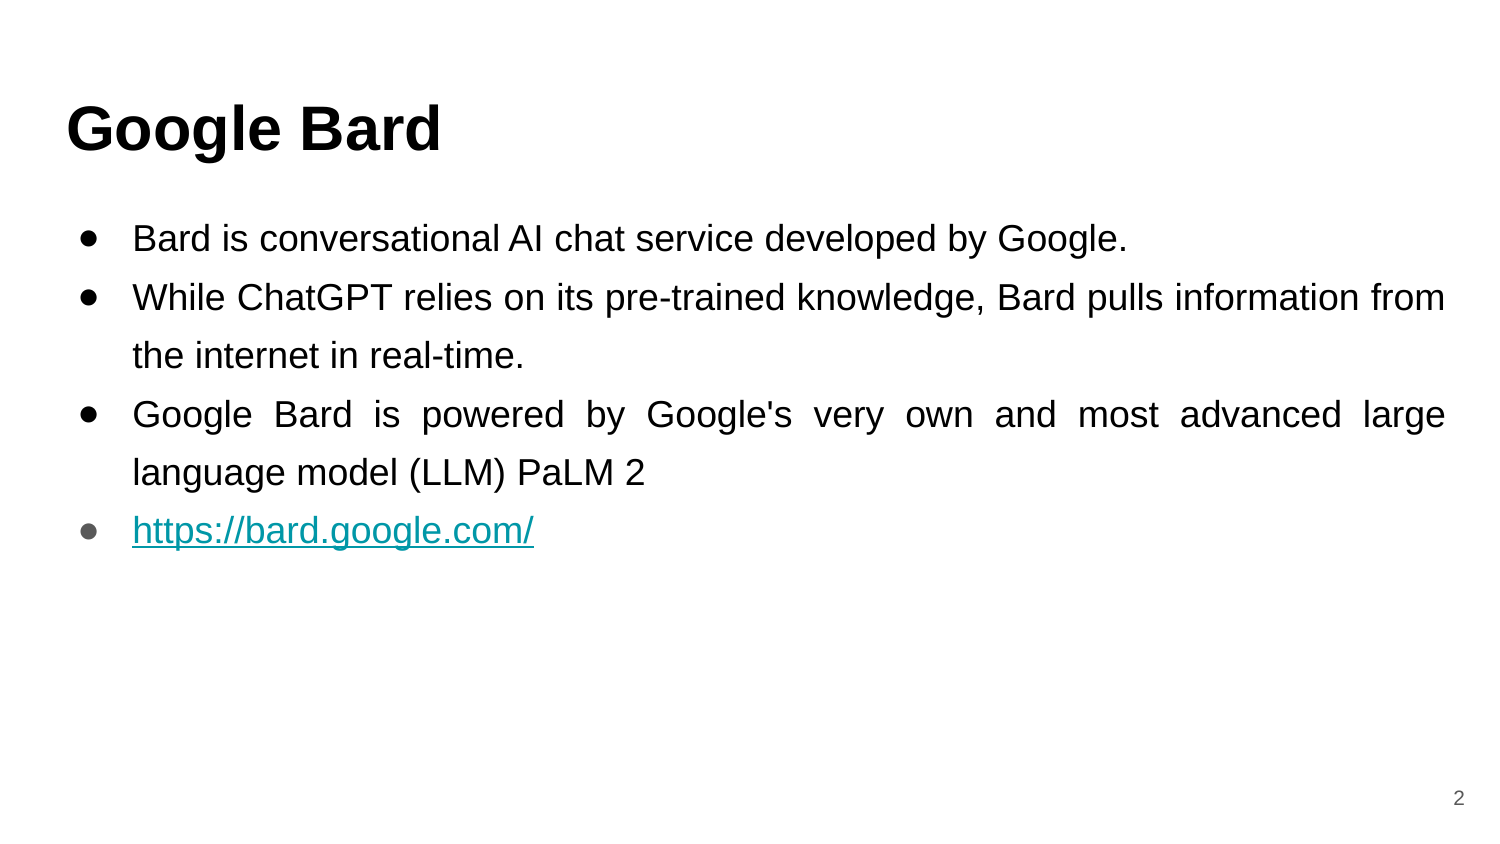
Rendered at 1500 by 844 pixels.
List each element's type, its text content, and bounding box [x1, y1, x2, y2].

slide_number ‹#› [1389, 764, 1480, 830]
list Bard is conversational AI chat service developed by Google. While ChatGPT relies on its pre-trained knowledge, Bard pulls information from the internet in real-time. Google Bard is powered by Google's very own and most advanced large language model (LLM) PaLM 2 https://bard.google.com/ [42, 185, 1462, 830]
title Google Bard [51, 72, 1449, 167]
